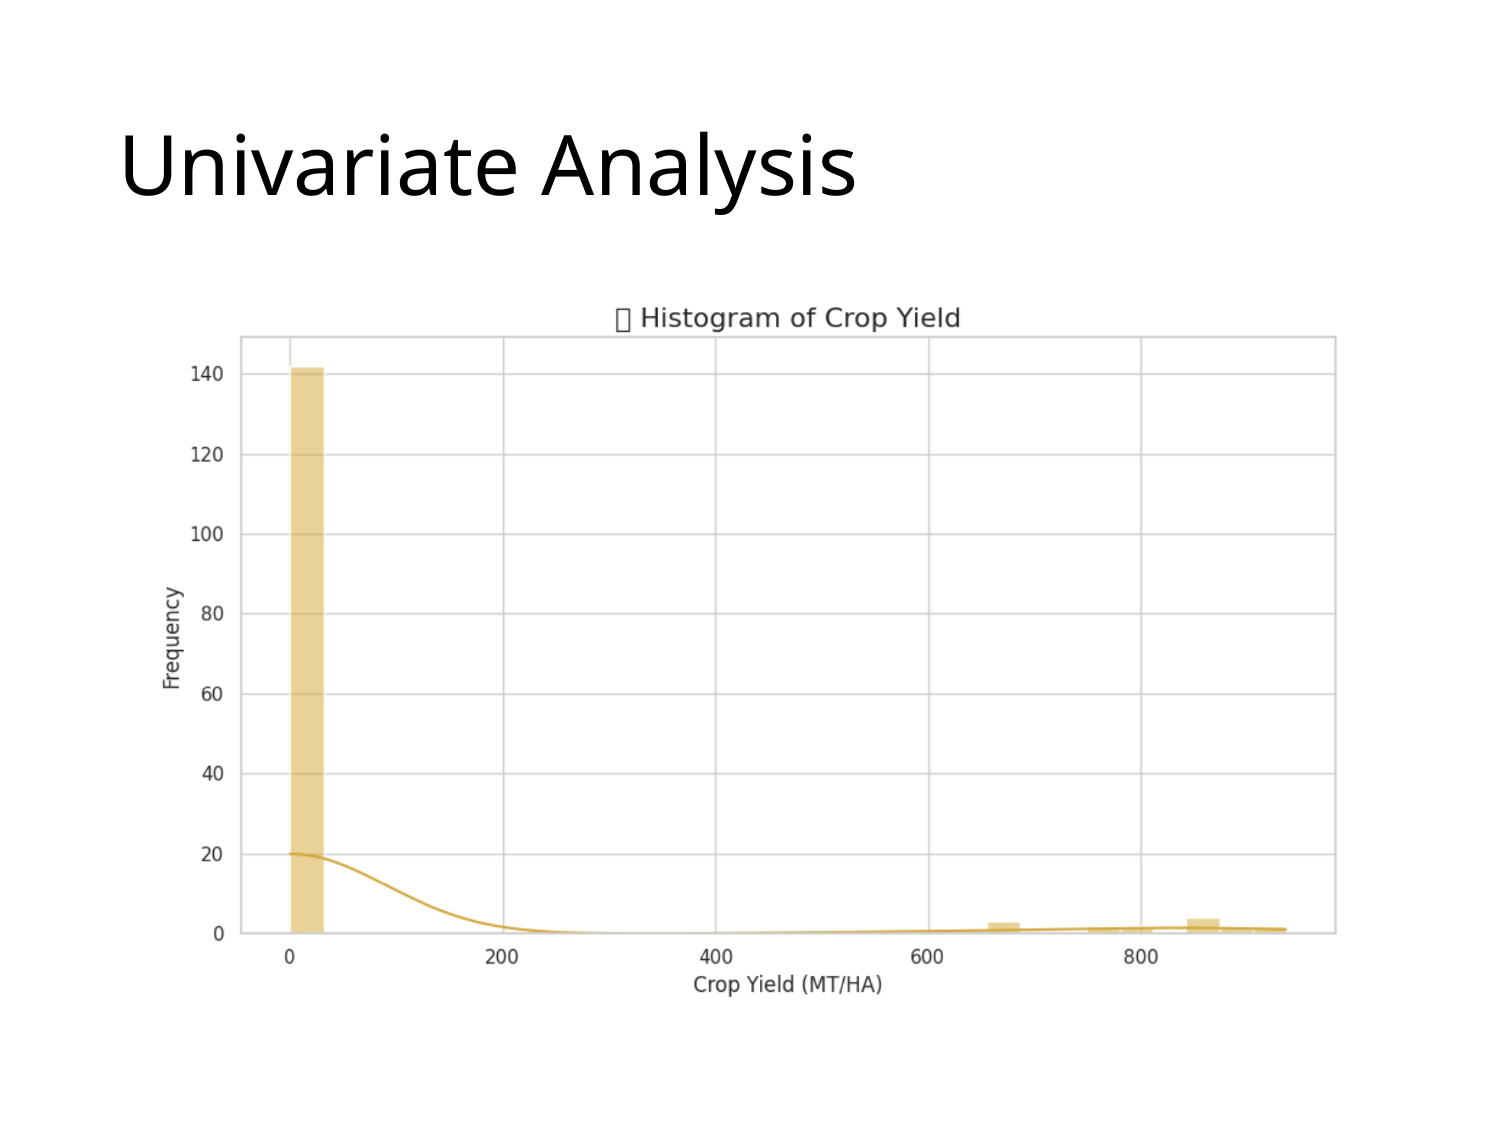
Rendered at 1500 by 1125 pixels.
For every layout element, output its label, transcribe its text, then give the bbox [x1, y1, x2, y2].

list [150, 299, 1350, 1014]
title Univariate Analysis [103, 59, 1397, 278]
